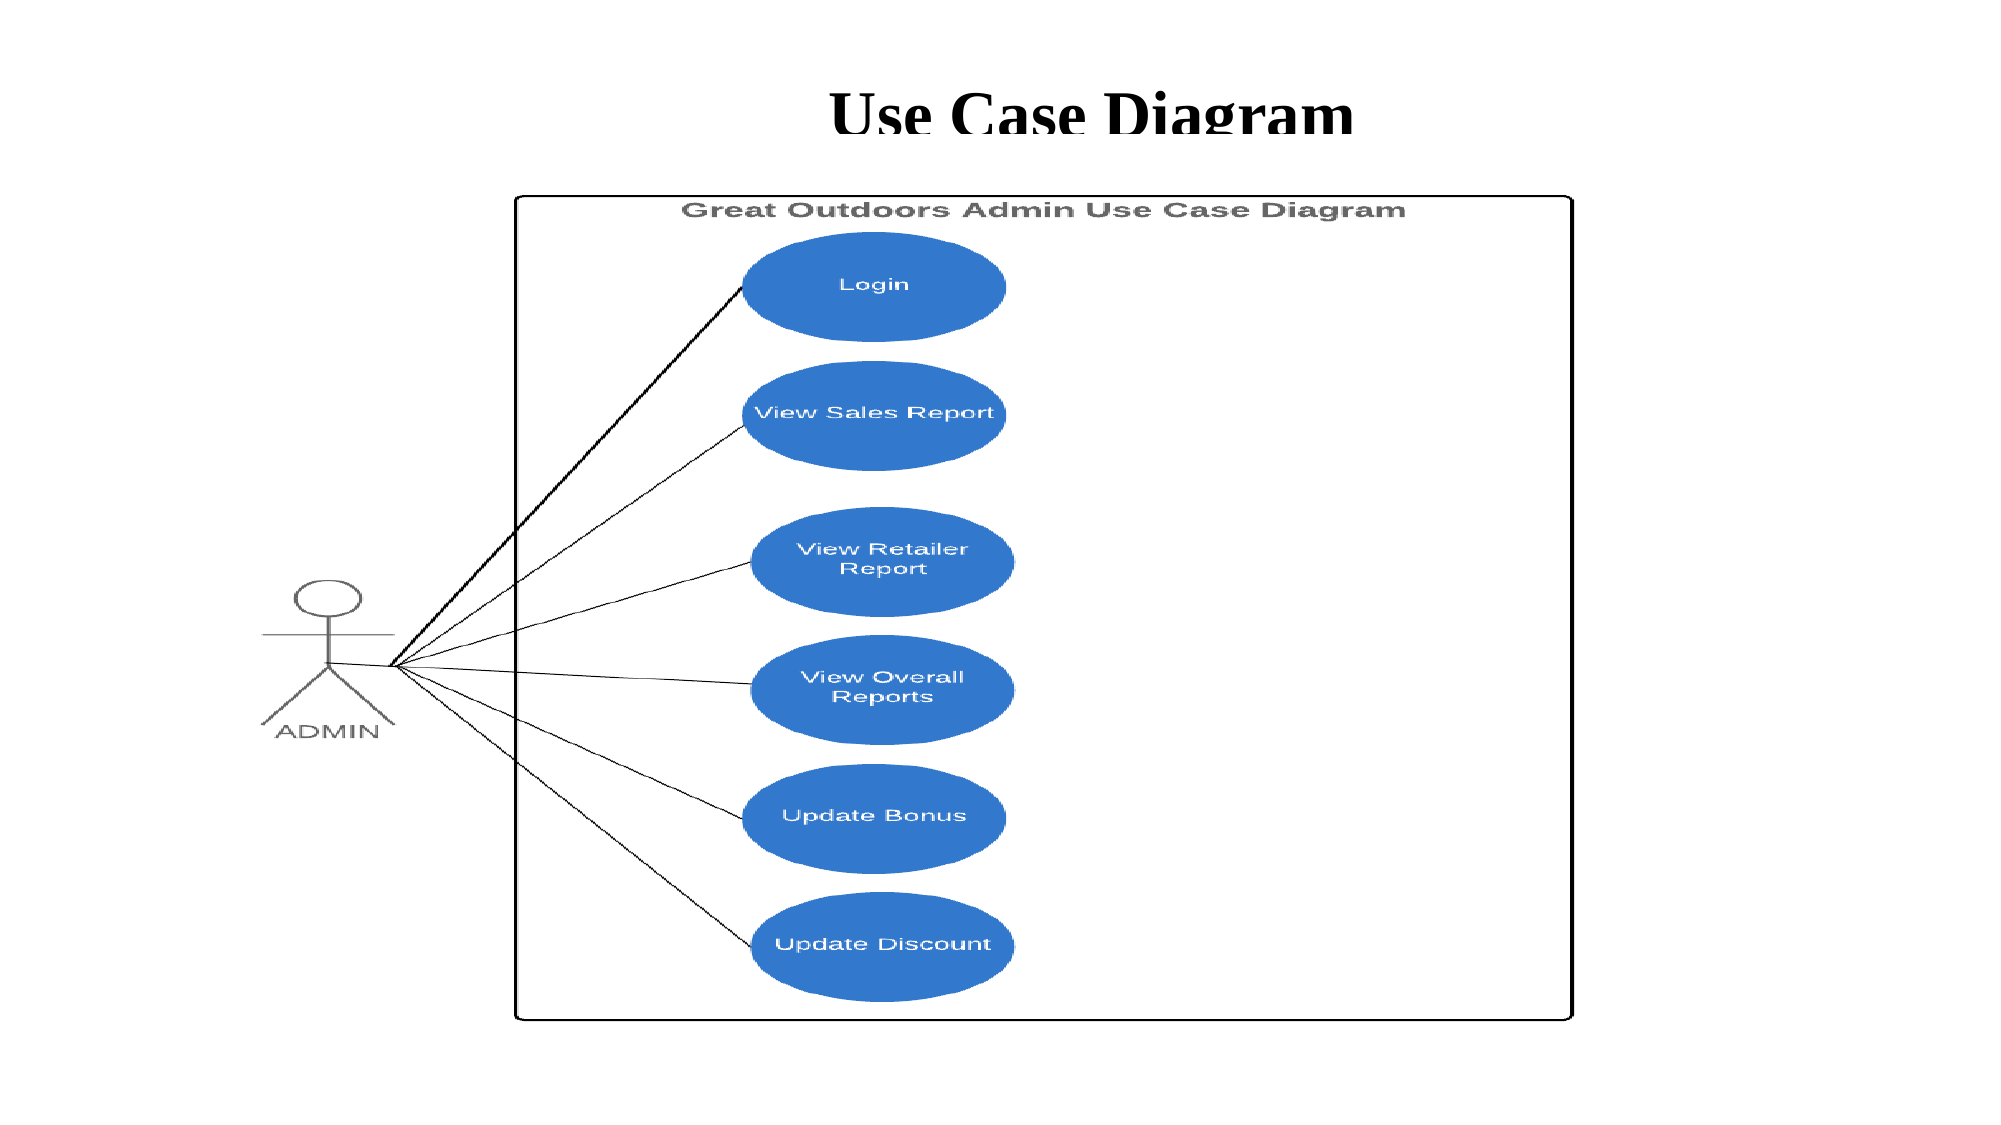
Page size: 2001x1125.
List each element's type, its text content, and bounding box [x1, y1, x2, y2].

title Use Case Diagram [329, 37, 1772, 184]
picture [160, 134, 1675, 1082]
